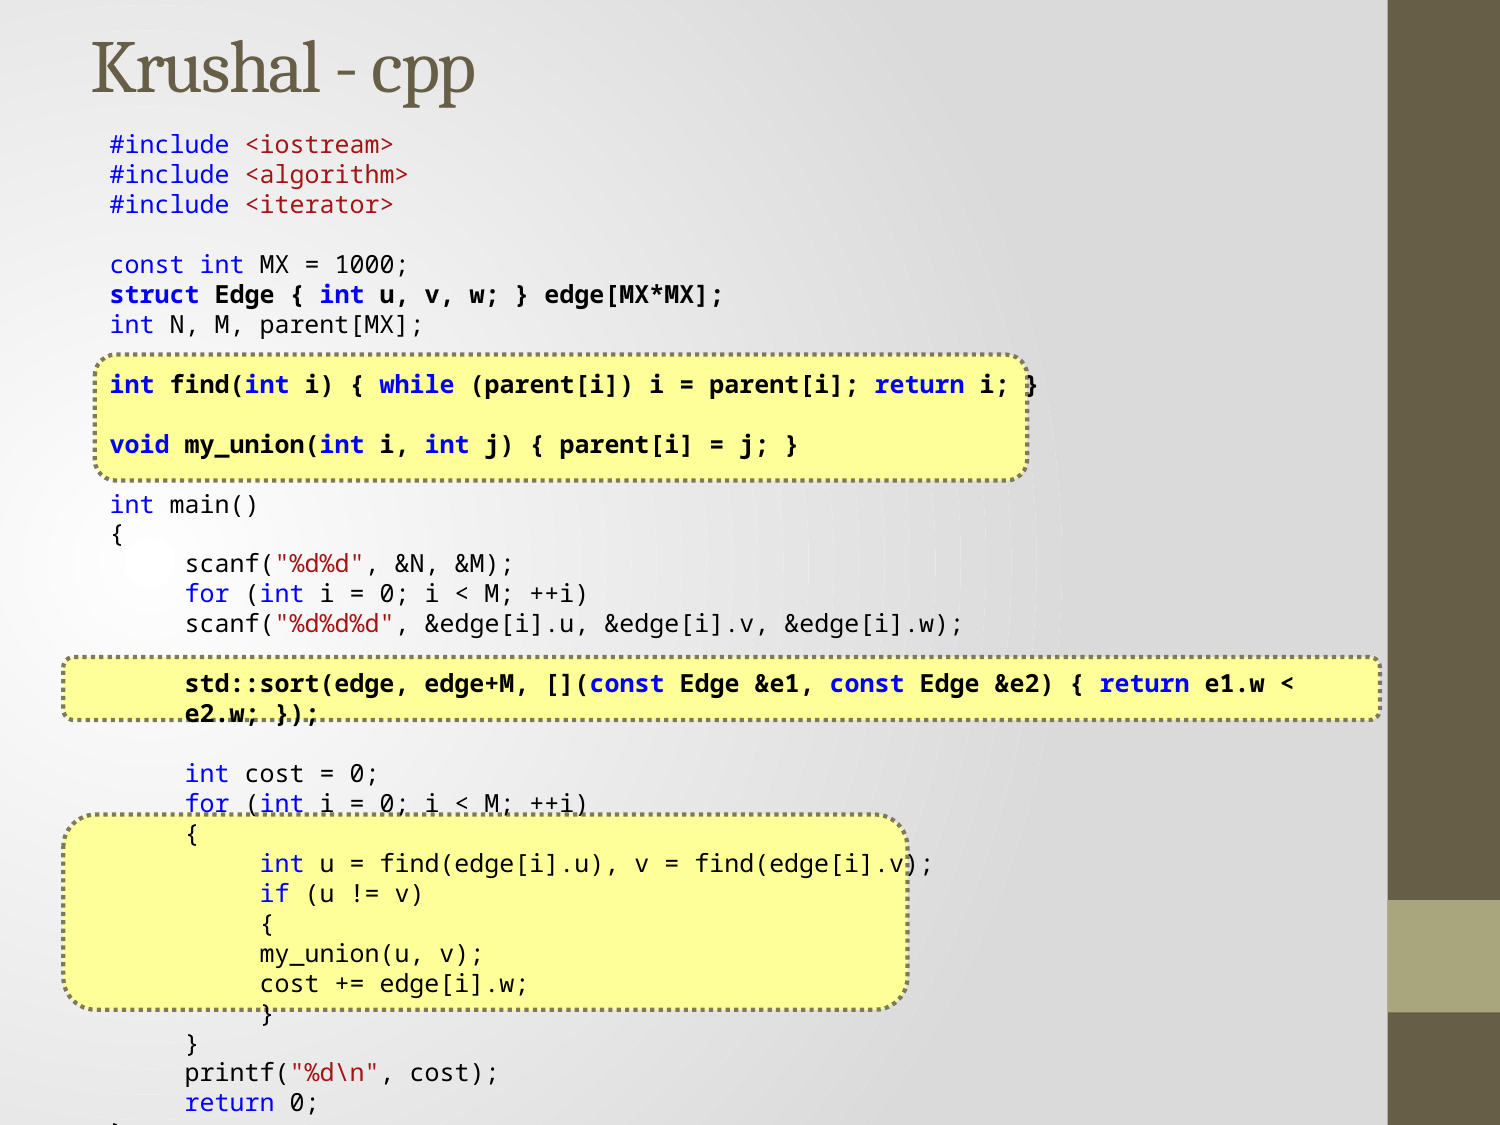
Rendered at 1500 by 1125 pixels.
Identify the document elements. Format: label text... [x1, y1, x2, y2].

text_box [61, 654, 94, 723]
title Krushal - cpp [75, 0, 1325, 125]
text_box #include <iostream> #include <algorithm> #include <iterator> const int MX = 1000; struct Edge { int u, v, w; } edge[MX*MX]; int N, M, parent[MX]; int find(int i) { while (parent[i]) i = parent[i]; return i; } void my_union(int i, int j) { parent[i] = j; } int main() { scanf("%d%d", &N, &M); for (int i = 0; i < M; ++i) scanf("%d%d%d", &edge[i].u, &edge[i].v, &edge[i].w); std::sort(edge, edge+M, [](const Edge &e1, const Edge &e2) { return e1.w < e2.w; }); int cost = 0; for (int i = 0; i < M; ++i) { int u = find(edge[i].u), v = find(edge[i].v); if (u != v) { my_union(u, v); cost += edge[i].w; } } printf("%d\n", cost); return 0; } [94, 121, 1393, 1125]
text_box [61, 812, 94, 1012]
